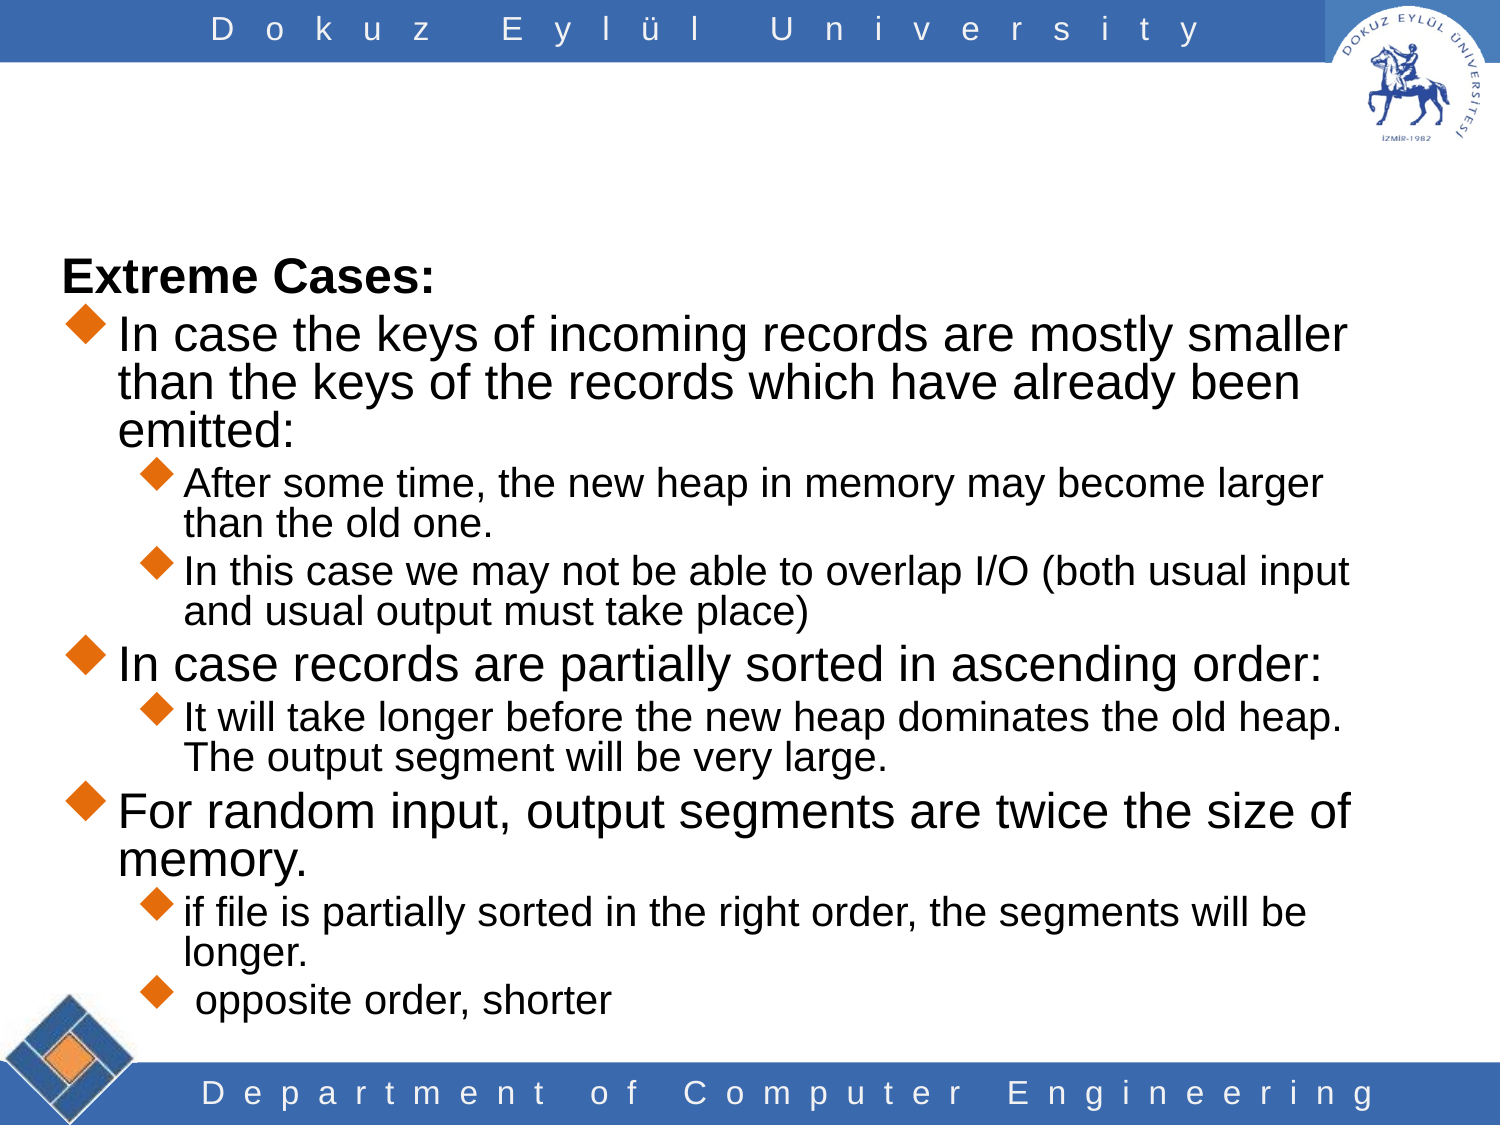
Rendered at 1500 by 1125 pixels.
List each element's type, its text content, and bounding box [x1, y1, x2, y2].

picture [1325, 0, 1500, 150]
list Extreme Cases: In case the keys of incoming records are mostly smaller than the keys of the records which have already been emitted: After some time, the new heap in memory may become larger than the old one. In this case we may not be able to overlap I/O (both usual input and usual output must take place) In case records are partially sorted in ascending order: It will take longer before the new heap dominates the old heap. The output segment will be very large. For random input, output segments are twice the size of memory. if file is partially sorted in the right order, the segments will be longer. opposite order, shorter [46, 247, 1433, 1052]
picture [0, 993, 138, 1124]
